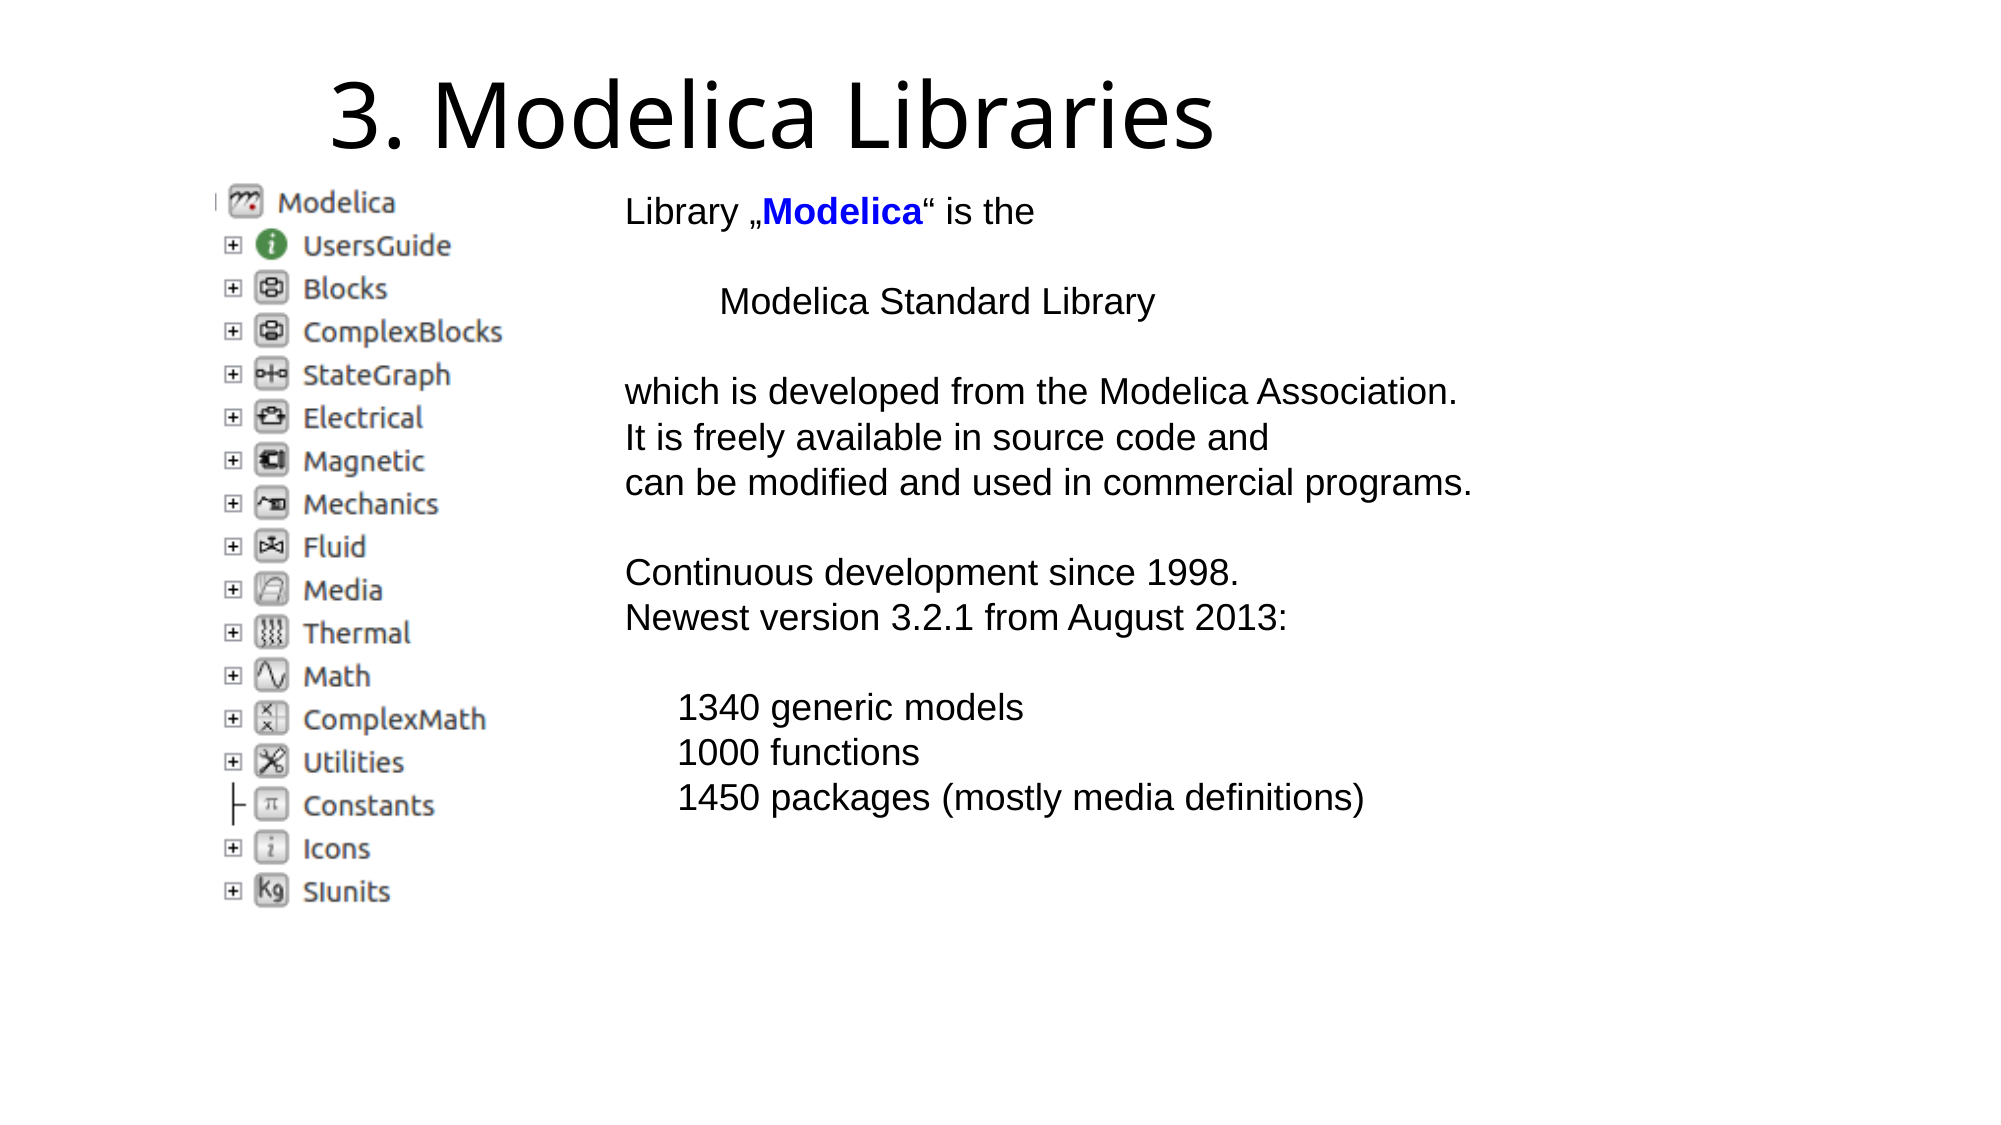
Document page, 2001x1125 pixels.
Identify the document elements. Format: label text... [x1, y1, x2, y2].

title 3. Modelica Libraries [314, 42, 1590, 181]
picture [215, 180, 512, 914]
text_box Library „Modelica“ is the Modelica Standard Library which is developed from the Modelica Association. It is freely available in source code and can be modified and used in commercial programs. Continuous development since 1998. Newest version 3.2.1 from August 2013: 1340 generic models 1000 functions 1450 packages (mostly media definitions) [610, 180, 1644, 825]
